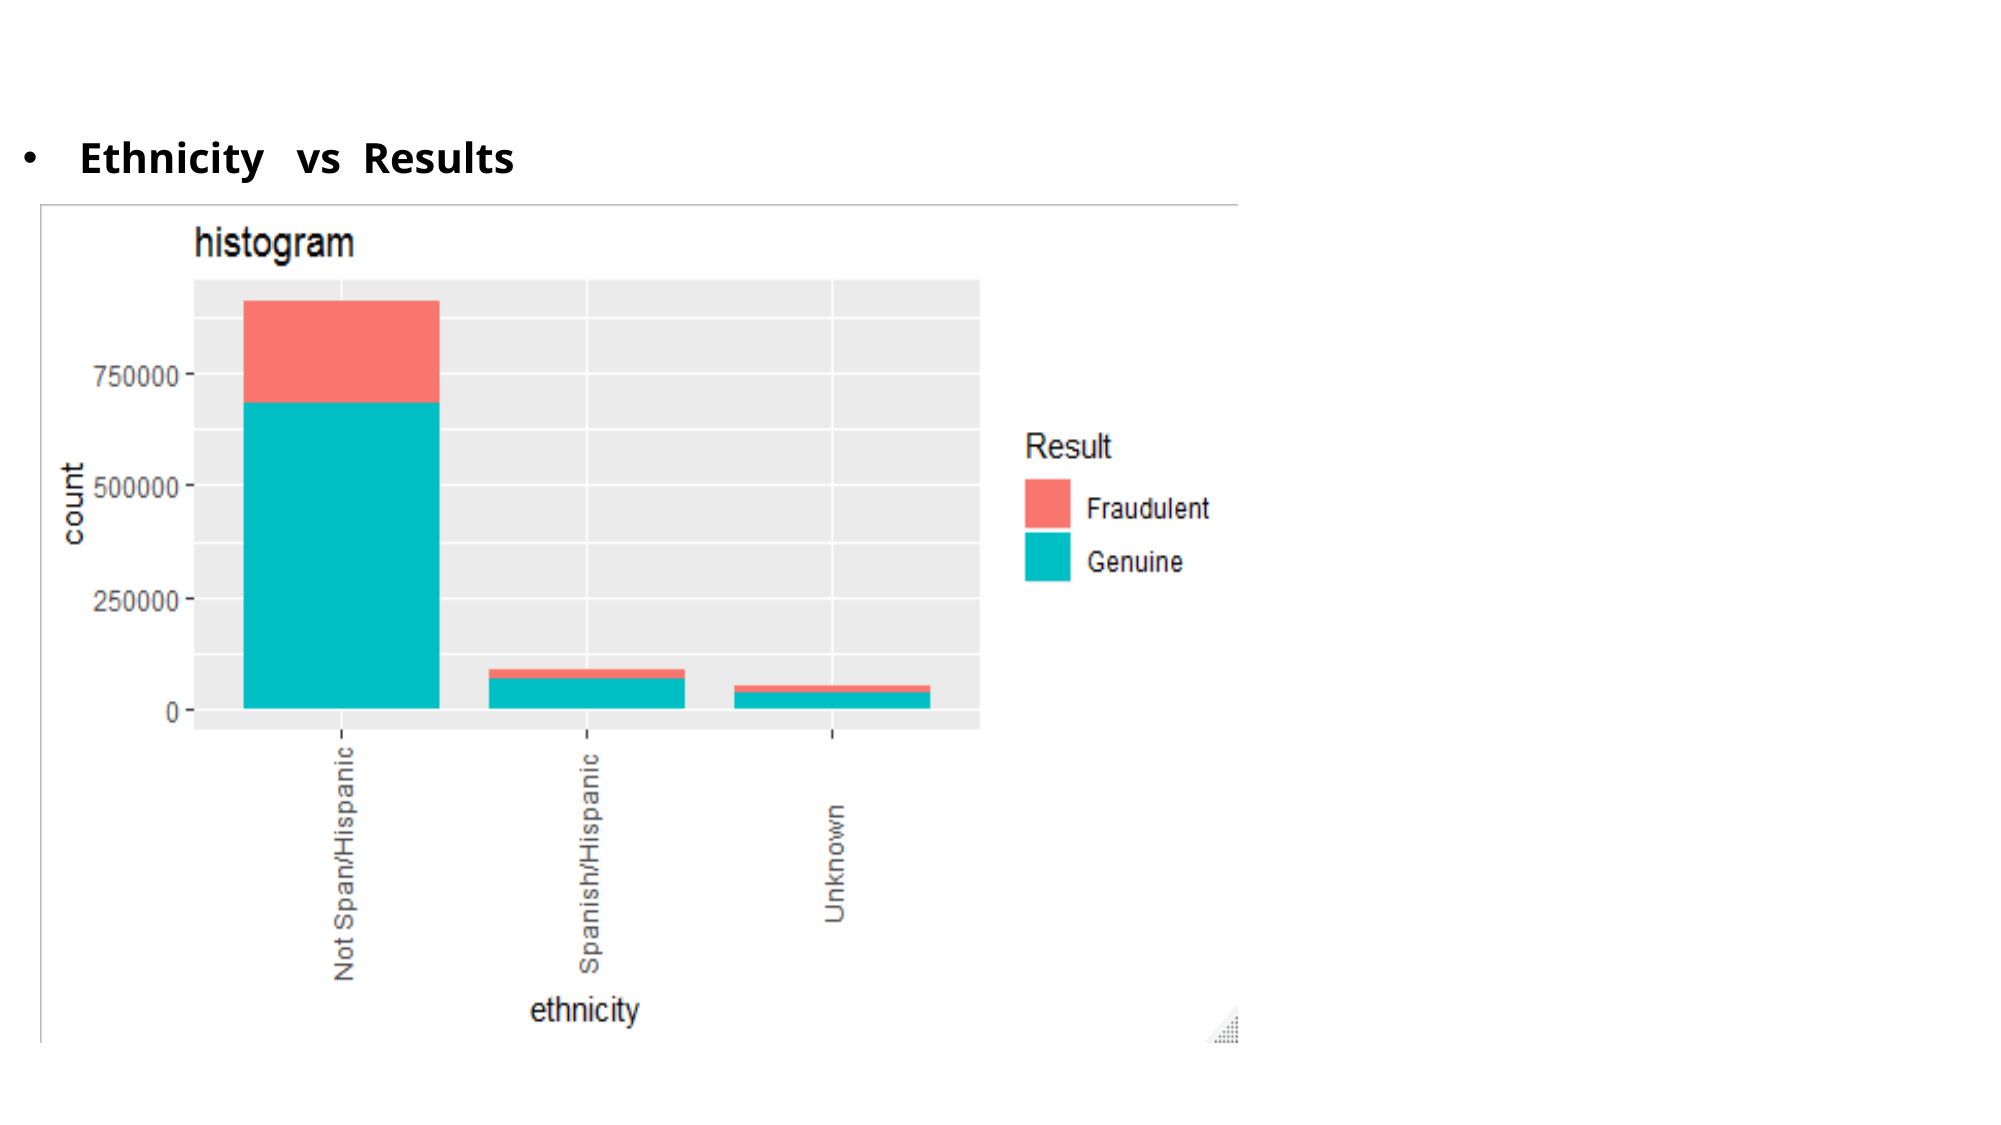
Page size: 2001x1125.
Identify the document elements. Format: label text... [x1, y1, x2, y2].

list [40, 204, 1238, 1044]
title Ethnicity vs Results [7, 0, 1401, 516]
